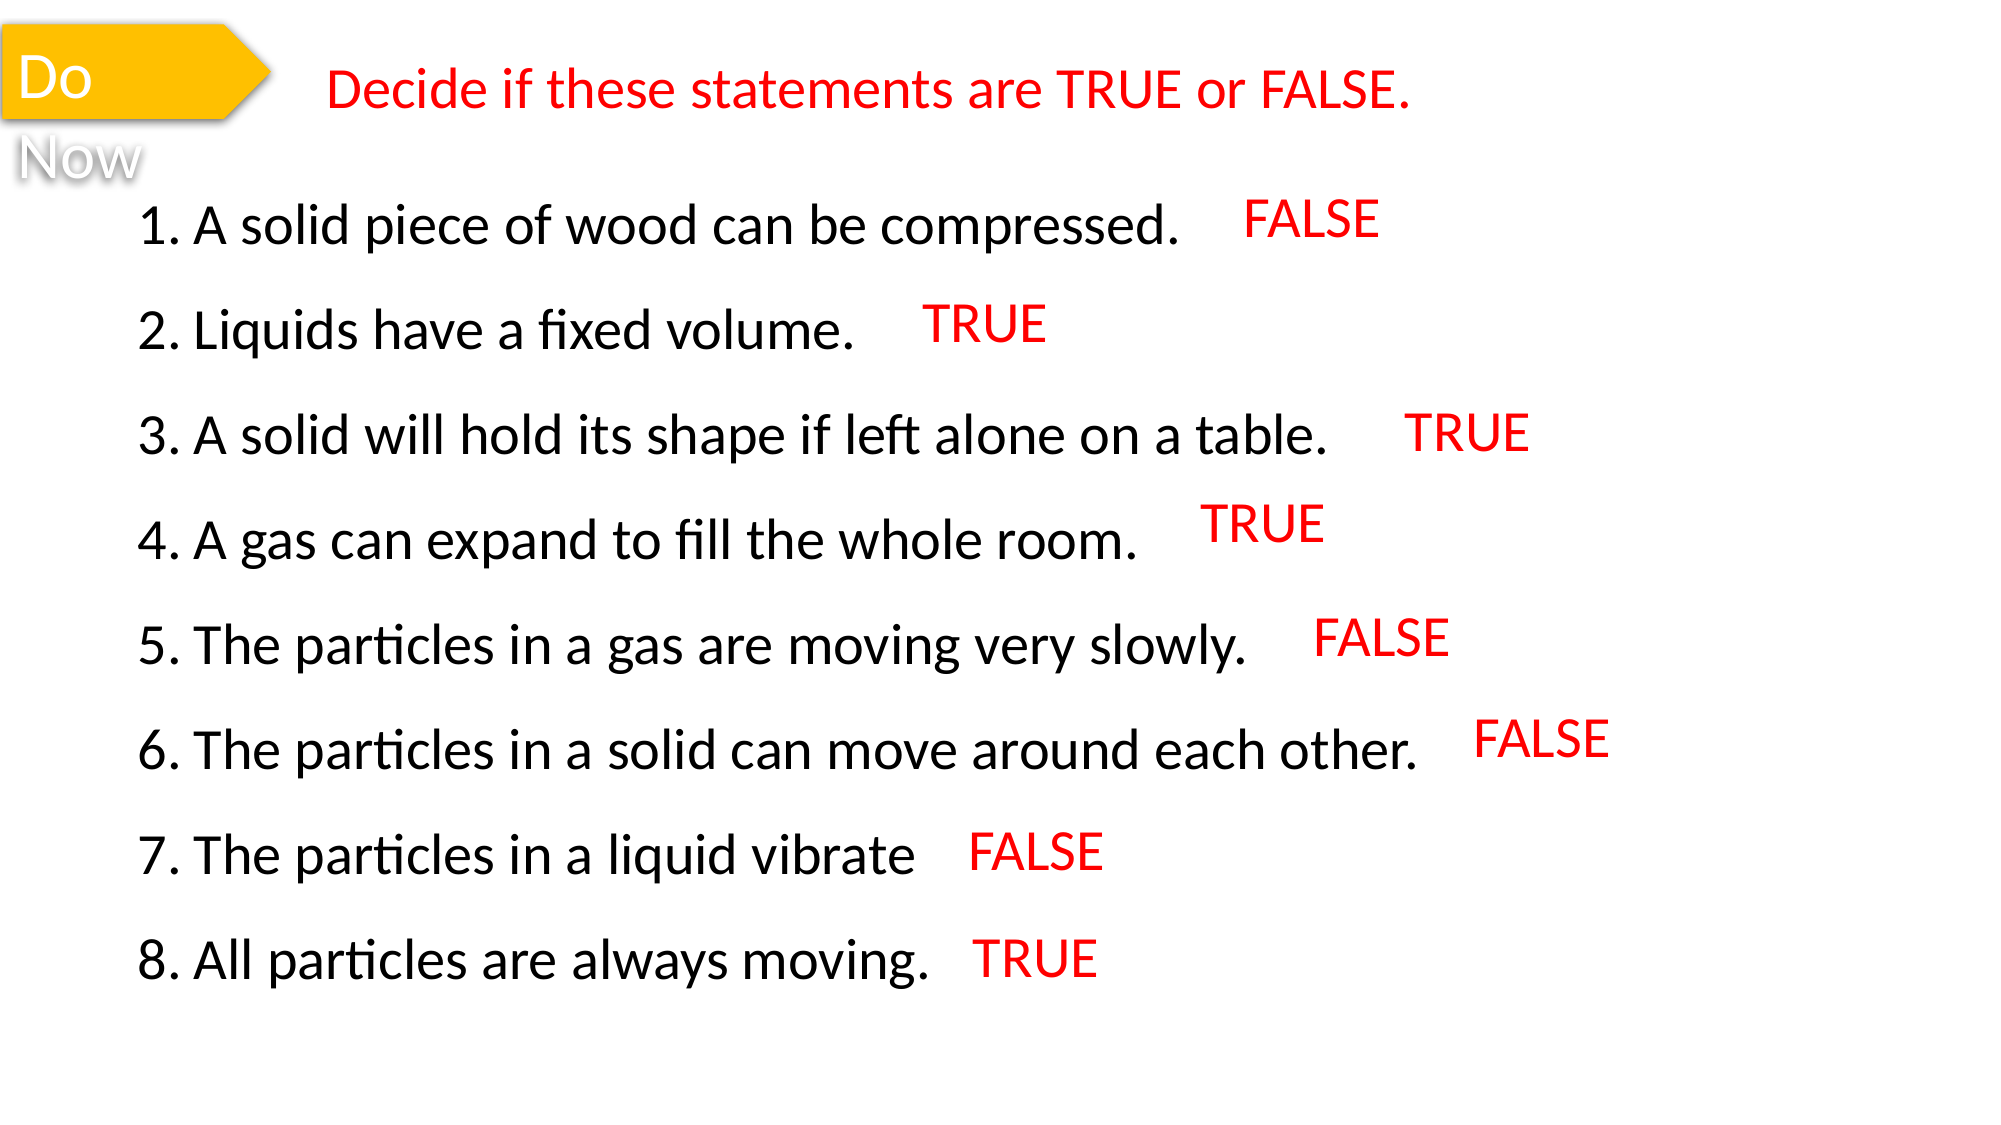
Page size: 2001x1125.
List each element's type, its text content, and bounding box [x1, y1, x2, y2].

text_box Decide if these statements are TRUE or FALSE. [311, 42, 1724, 128]
text_box FALSE [1229, 171, 1693, 257]
text_box FALSE [1459, 691, 1923, 776]
text_box TRUE [958, 911, 1422, 997]
text_box A solid piece of wood can be compressed. Liquids have a fixed volume. A solid will hold its shape if left alone on a table. A gas can expand to fill the whole room. The particles in a gas are moving very slowly. The particles in a solid can move around each other. The particles in a liquid vibrate All particles are always moving. [122, 144, 1814, 999]
text_box FALSE [953, 804, 1418, 890]
text_box Do Now [2, 24, 272, 119]
text_box FALSE [1299, 590, 1763, 675]
text_box TRUE [1185, 476, 1649, 562]
text_box TRUE [1390, 386, 1854, 471]
text_box TRUE [907, 277, 1372, 362]
